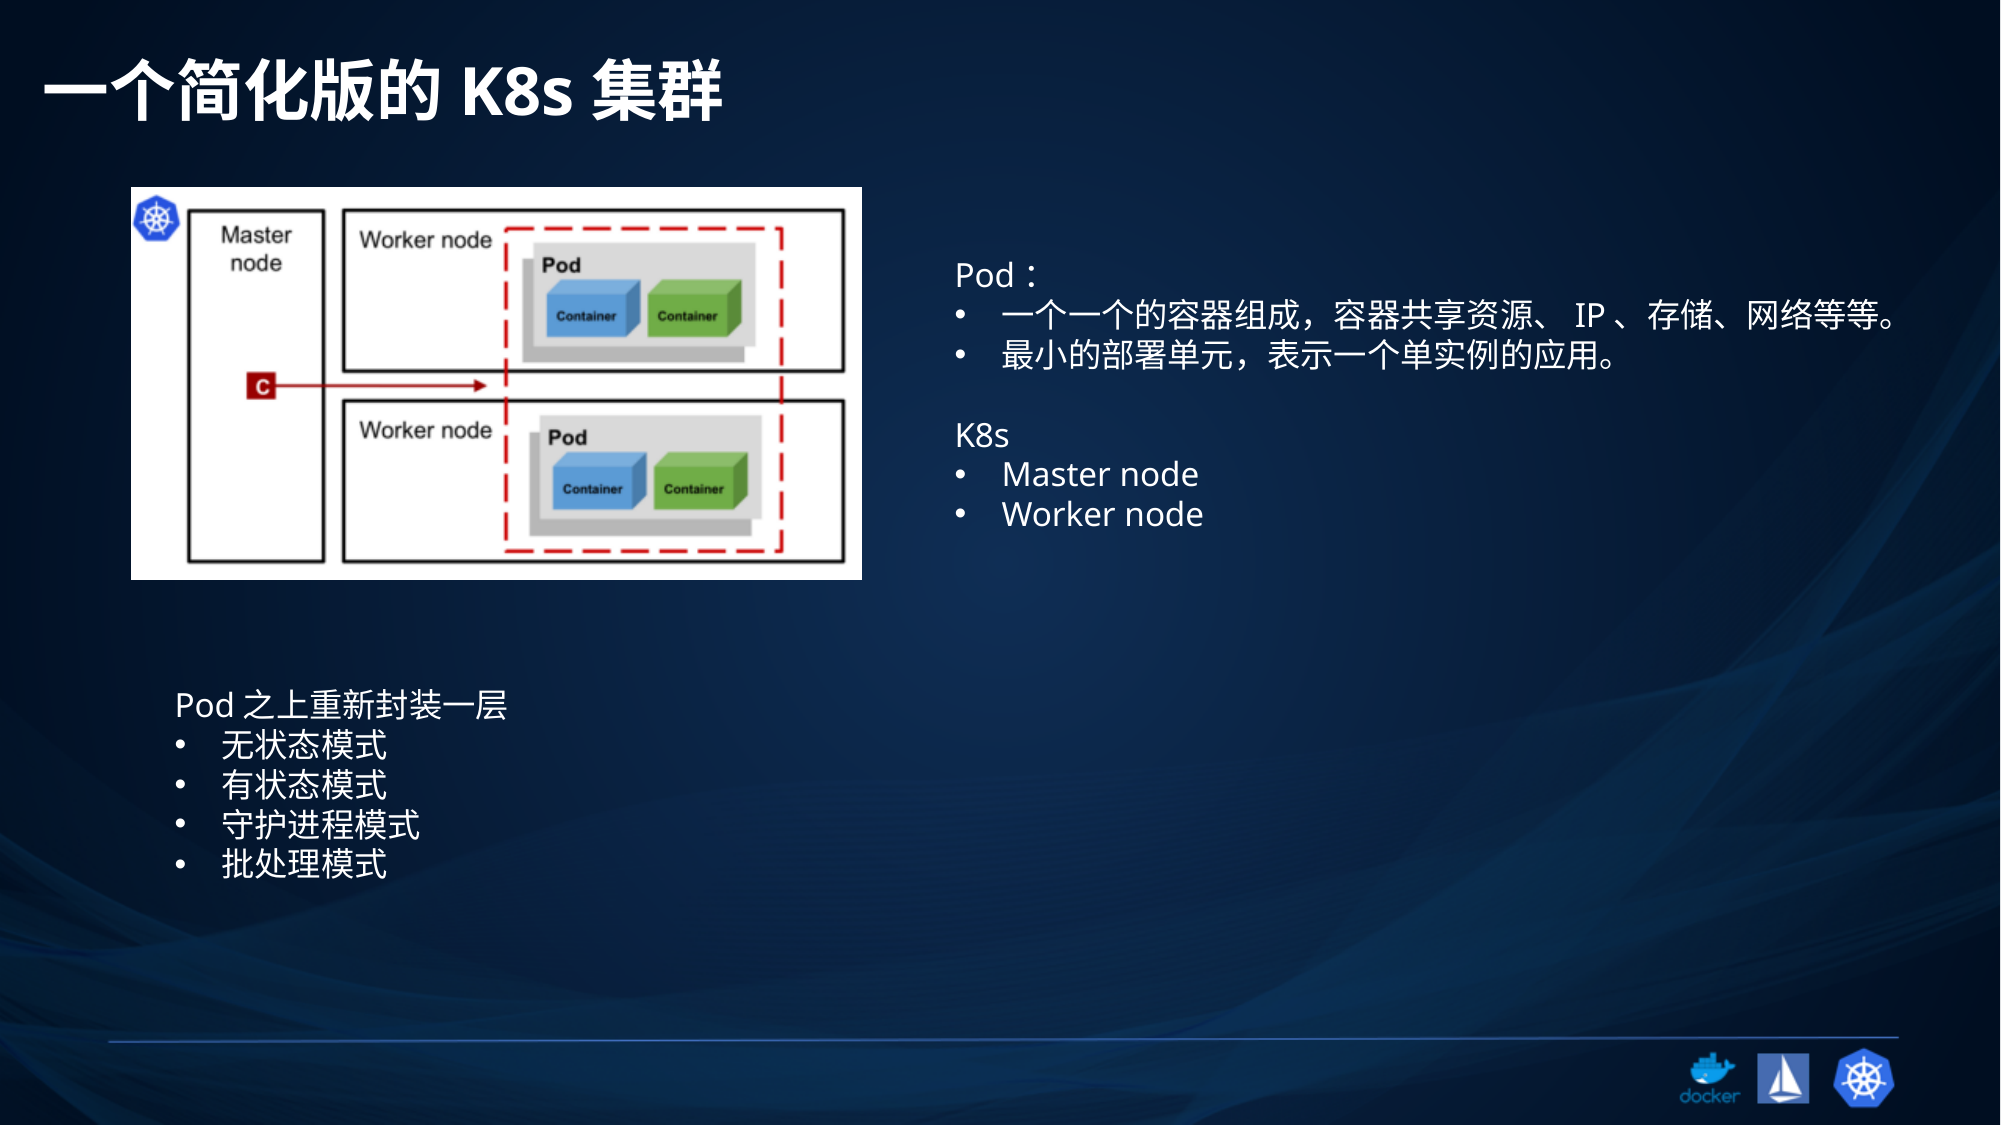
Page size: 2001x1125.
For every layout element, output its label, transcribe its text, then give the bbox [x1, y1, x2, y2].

text_box Pod： 一个一个的容器组成，容器共享资源、IP、存储、网络等等。 最小的部署单元，表示一个单实例的应用。 K8s Master node Worker node [939, 246, 1944, 621]
text_box Pod之上重新封装一层 无状态模式 有状态模式 守护进程模式 批处理模式 [159, 676, 524, 891]
text_box 一个简化版的K8s集群 [28, 41, 740, 136]
picture [0, 0, 2001, 1125]
